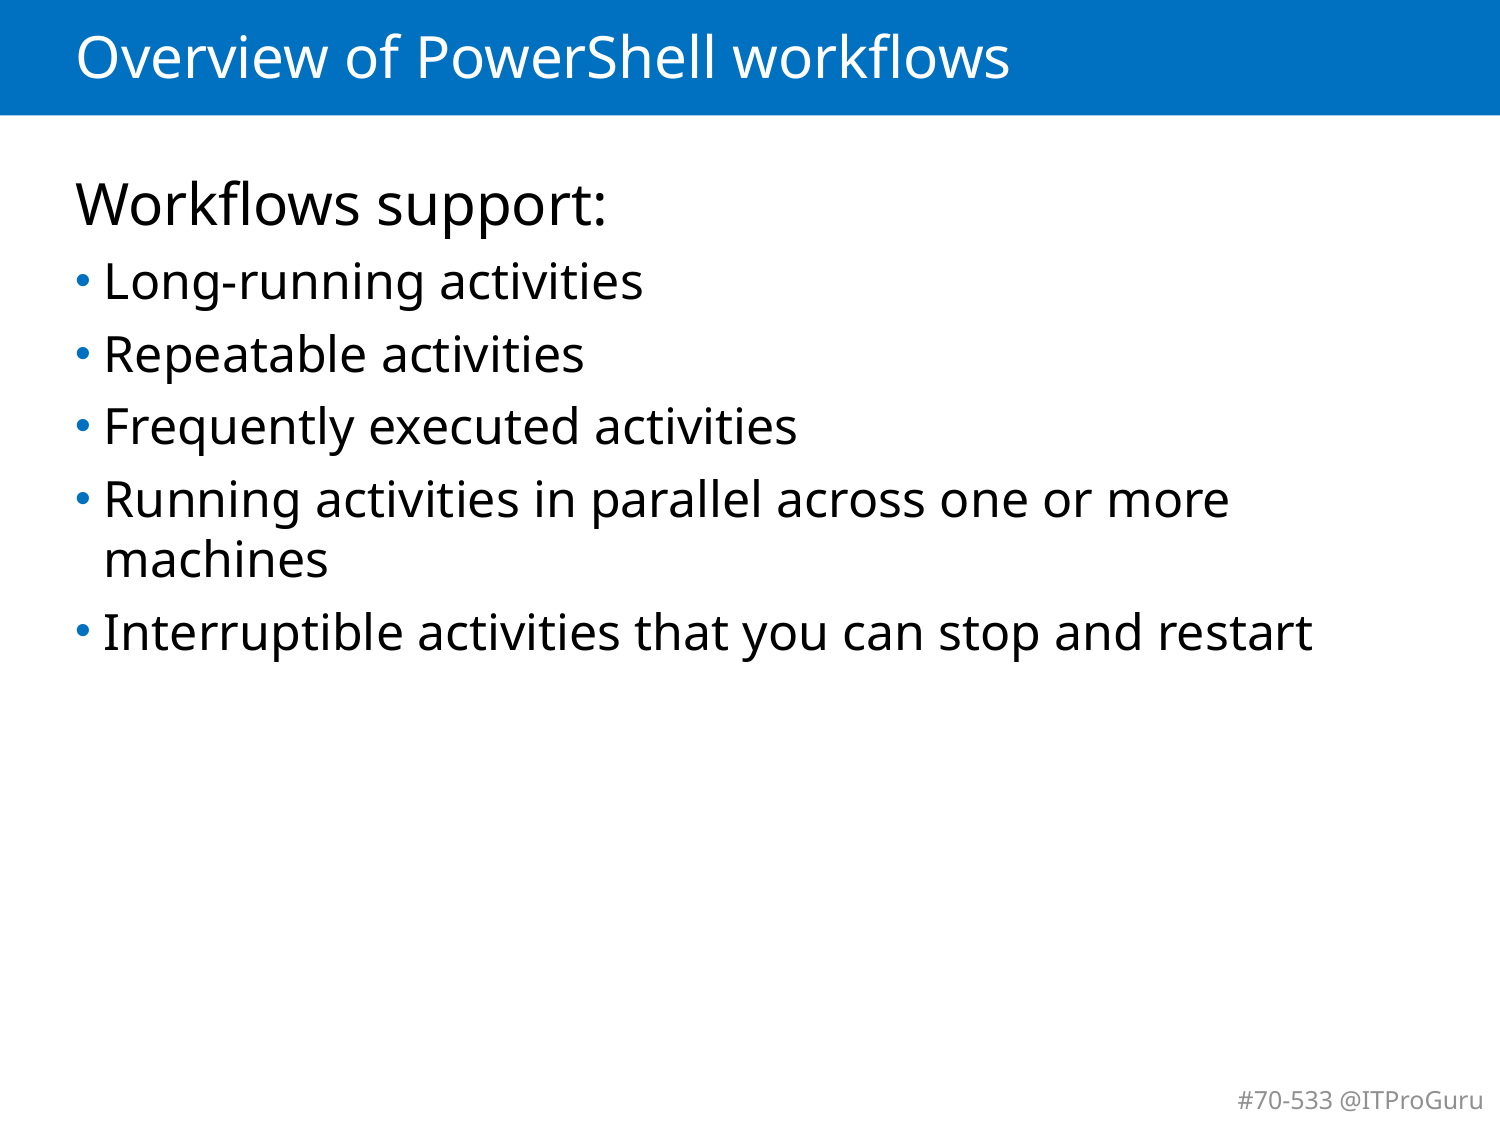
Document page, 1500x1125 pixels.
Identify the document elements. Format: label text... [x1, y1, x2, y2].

text_box Workflows support: Long-running activities Repeatable activities Frequently executed activities Running activities in parallel across one or more machines Interruptible activities that you can stop and restart [75, 167, 1408, 1012]
title Overview of PowerShell workflows [75, 0, 1351, 122]
